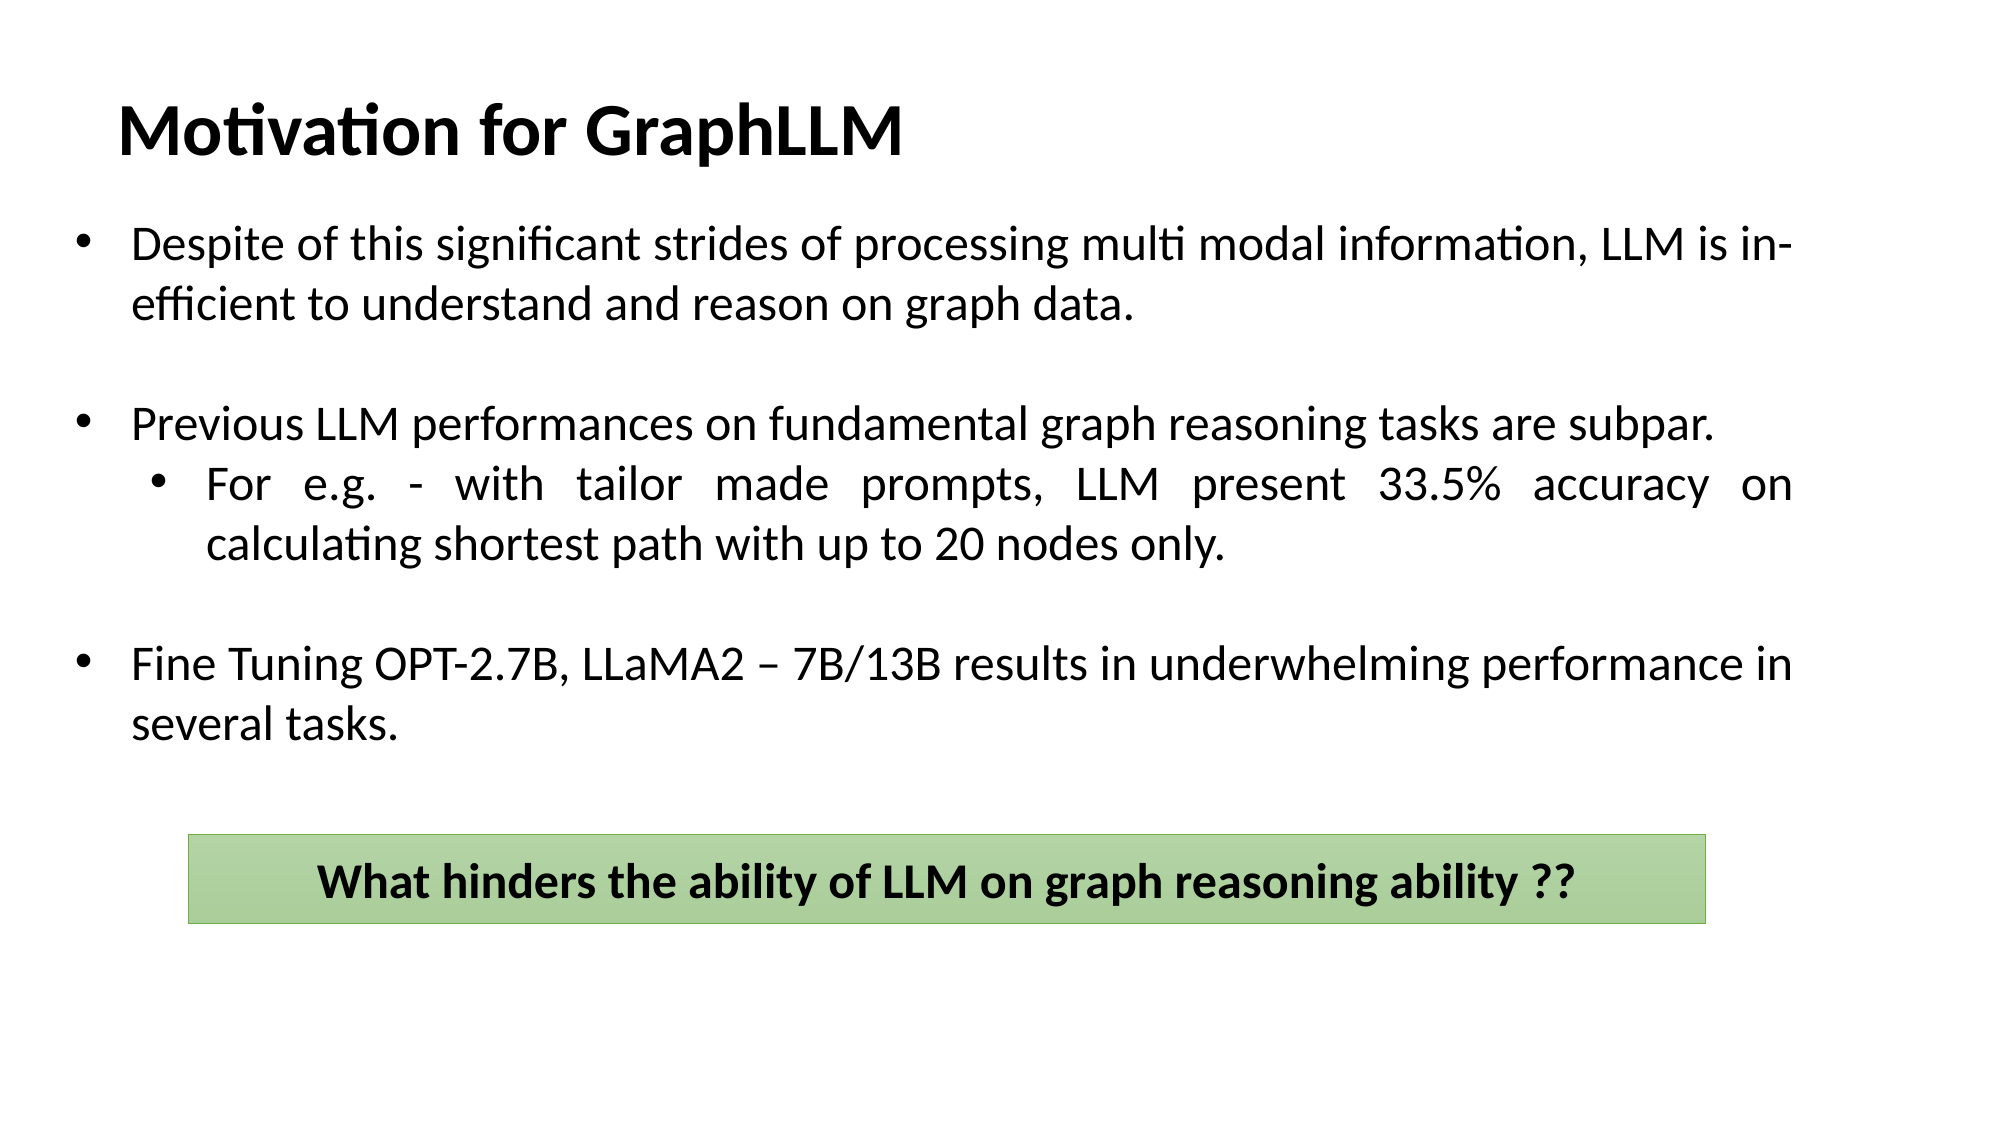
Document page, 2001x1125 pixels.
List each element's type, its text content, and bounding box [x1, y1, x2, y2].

text_box Despite of this significant strides of processing multi modal information, LLM is in-efficient to understand and reason on graph data. Previous LLM performances on fundamental graph reasoning tasks are subpar. For e.g. - with tailor made prompts, LLM present 33.5% accuracy on calculating shortest path with up to 20 nodes only. Fine Tuning OPT-2.7B, LLaMA2 – 7B/13B results in underwhelming performance in several tasks. [60, 203, 1810, 878]
text_box What hinders the ability of LLM on graph reasoning ability ?? [188, 834, 1706, 924]
text_box Motivation for GraphLLM [102, 73, 1578, 179]
